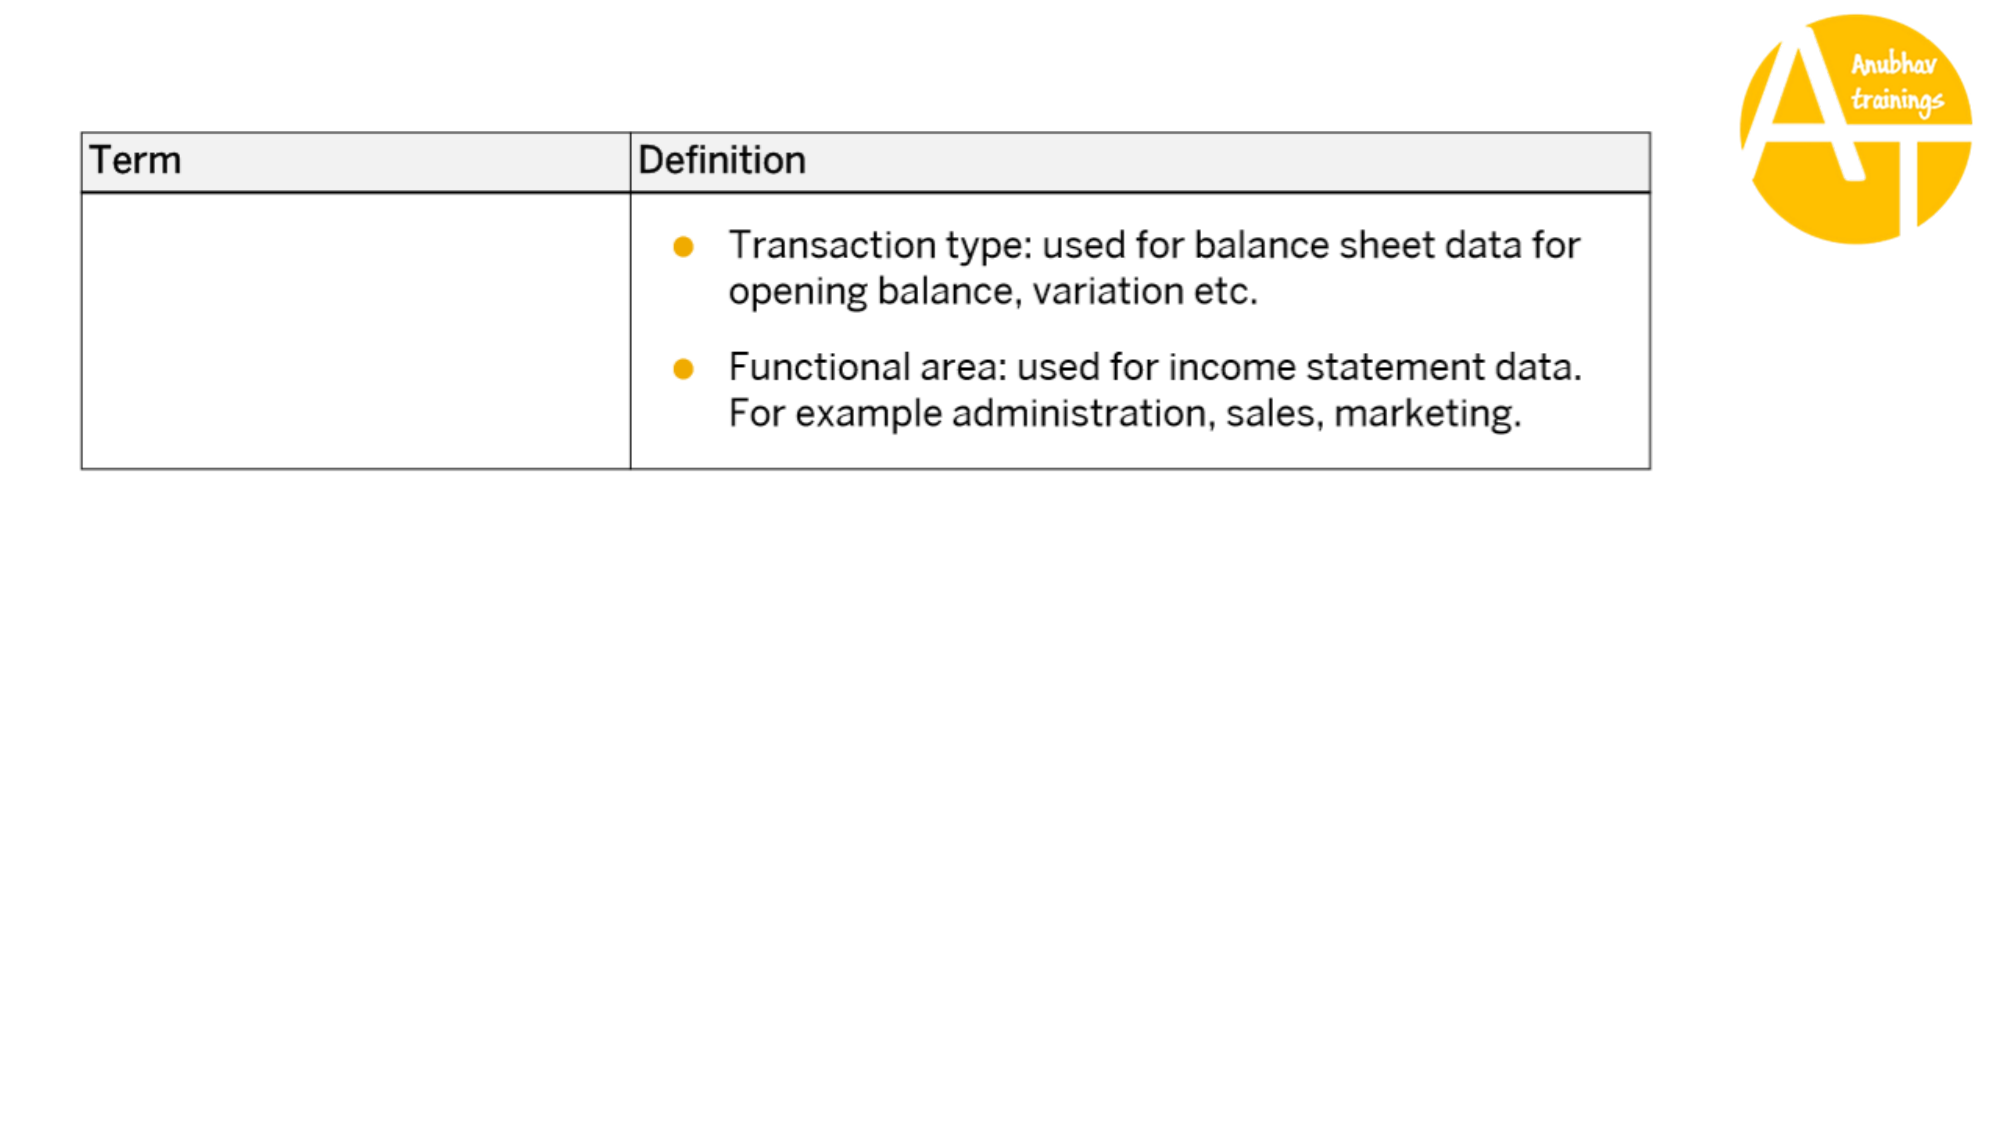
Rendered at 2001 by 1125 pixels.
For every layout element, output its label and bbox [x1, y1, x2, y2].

picture [58, 131, 1656, 490]
picture [1718, 0, 1983, 265]
